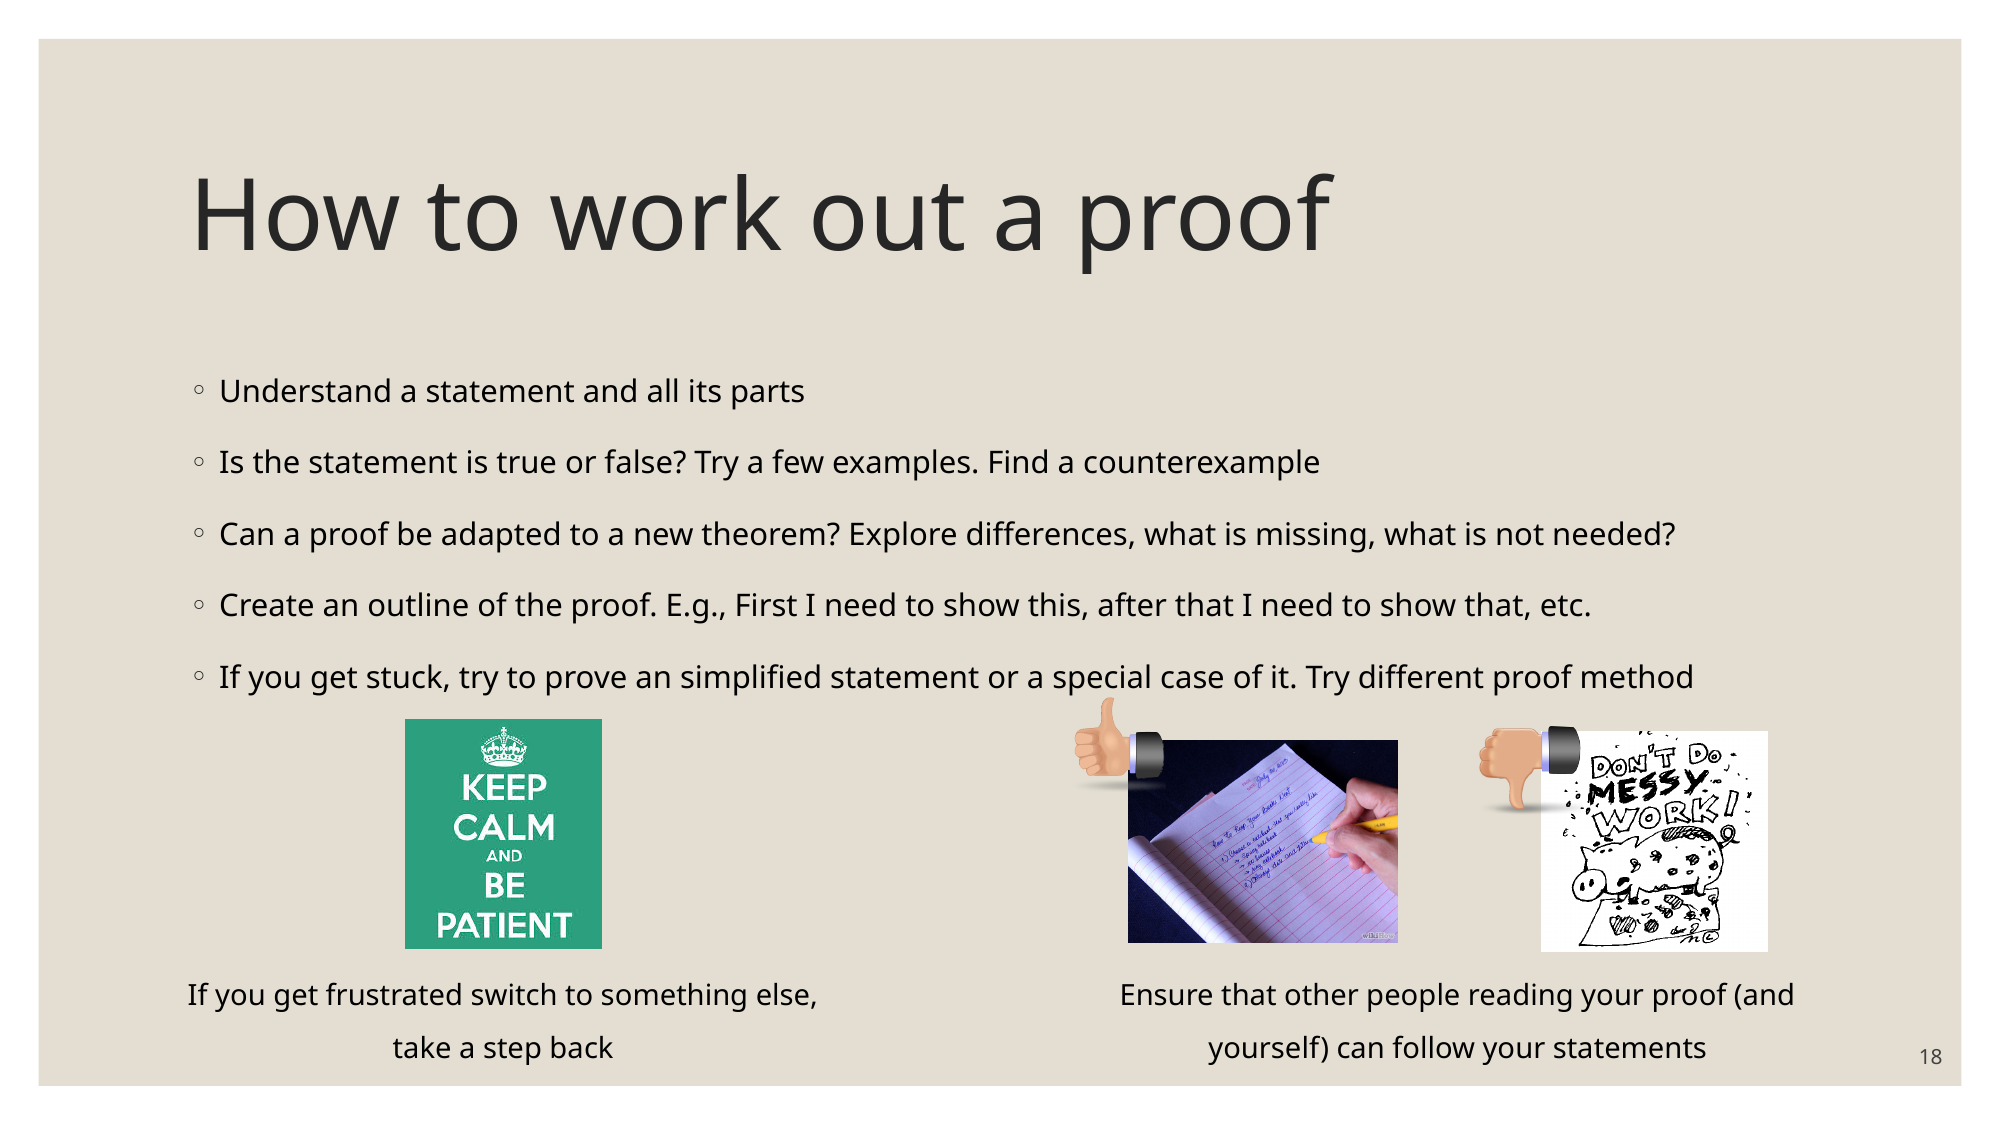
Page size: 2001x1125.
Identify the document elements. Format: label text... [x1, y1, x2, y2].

slide_number 18 [1717, 1034, 1958, 1080]
text_box If you get frustrated switch to something else, take a step back [143, 951, 863, 1072]
text_box Ensure that other people reading your proof (and yourself) can follow your statements [1090, 951, 1825, 1072]
title How to work out a proof [174, 105, 1825, 331]
picture [1072, 689, 1398, 943]
list Understand a statement and all its parts Is the statement is true or false? Try a few examples. Find a counterexample Can a proof be adapted to a new theorem? Explore differences, what is missing, what is not needed? Create an outline of the proof. E.g., First I need to show this, after that I need to show that, etc. If you get stuck, try to prove an simpliﬁed statement or a special case of it. Try diﬀerent proof method [174, 345, 1825, 710]
picture [1477, 709, 1768, 952]
picture [405, 719, 602, 949]
